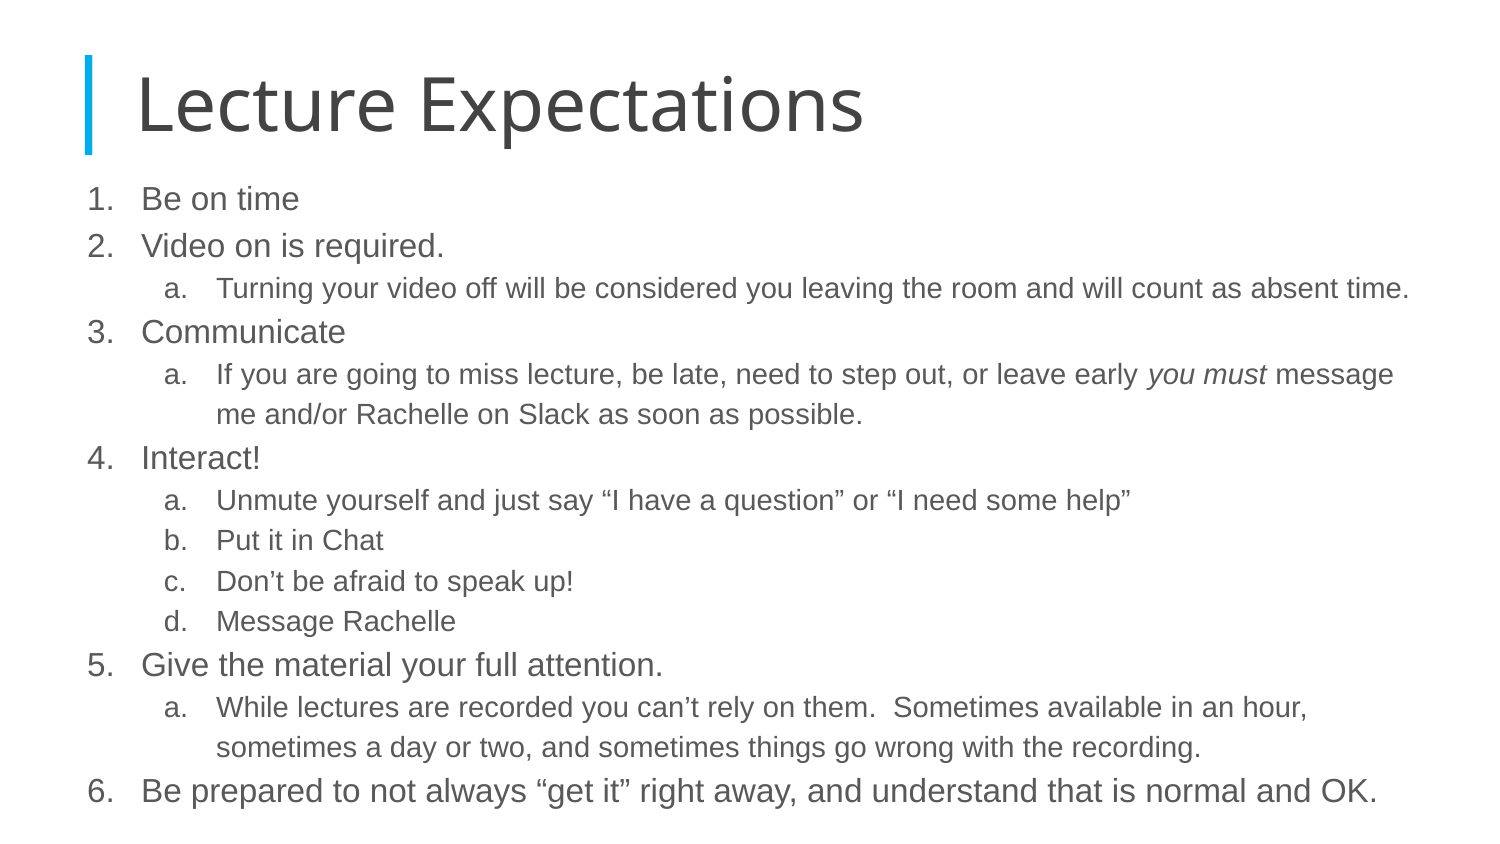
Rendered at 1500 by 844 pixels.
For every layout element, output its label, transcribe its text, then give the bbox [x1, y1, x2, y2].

list Be on time Video on is required. Turning your video off will be considered you leaving the room and will count as absent time. Communicate If you are going to miss lecture, be late, need to step out, or leave early you must message me and/or Rachelle on Slack as soon as possible. Interact! Unmute yourself and just say “I have a question” or “I need some help” Put it in Chat Don’t be afraid to speak up! Message Rachelle Give the material your full attention. While lectures are recorded you can’t rely on them. Sometimes available in an hour, sometimes a day or two, and sometimes things go wrong with the recording. Be prepared to not always “get it” right away, and understand that is normal and OK. [51, 152, 1449, 811]
text_box | Lecture Expectations [45, 30, 1454, 152]
